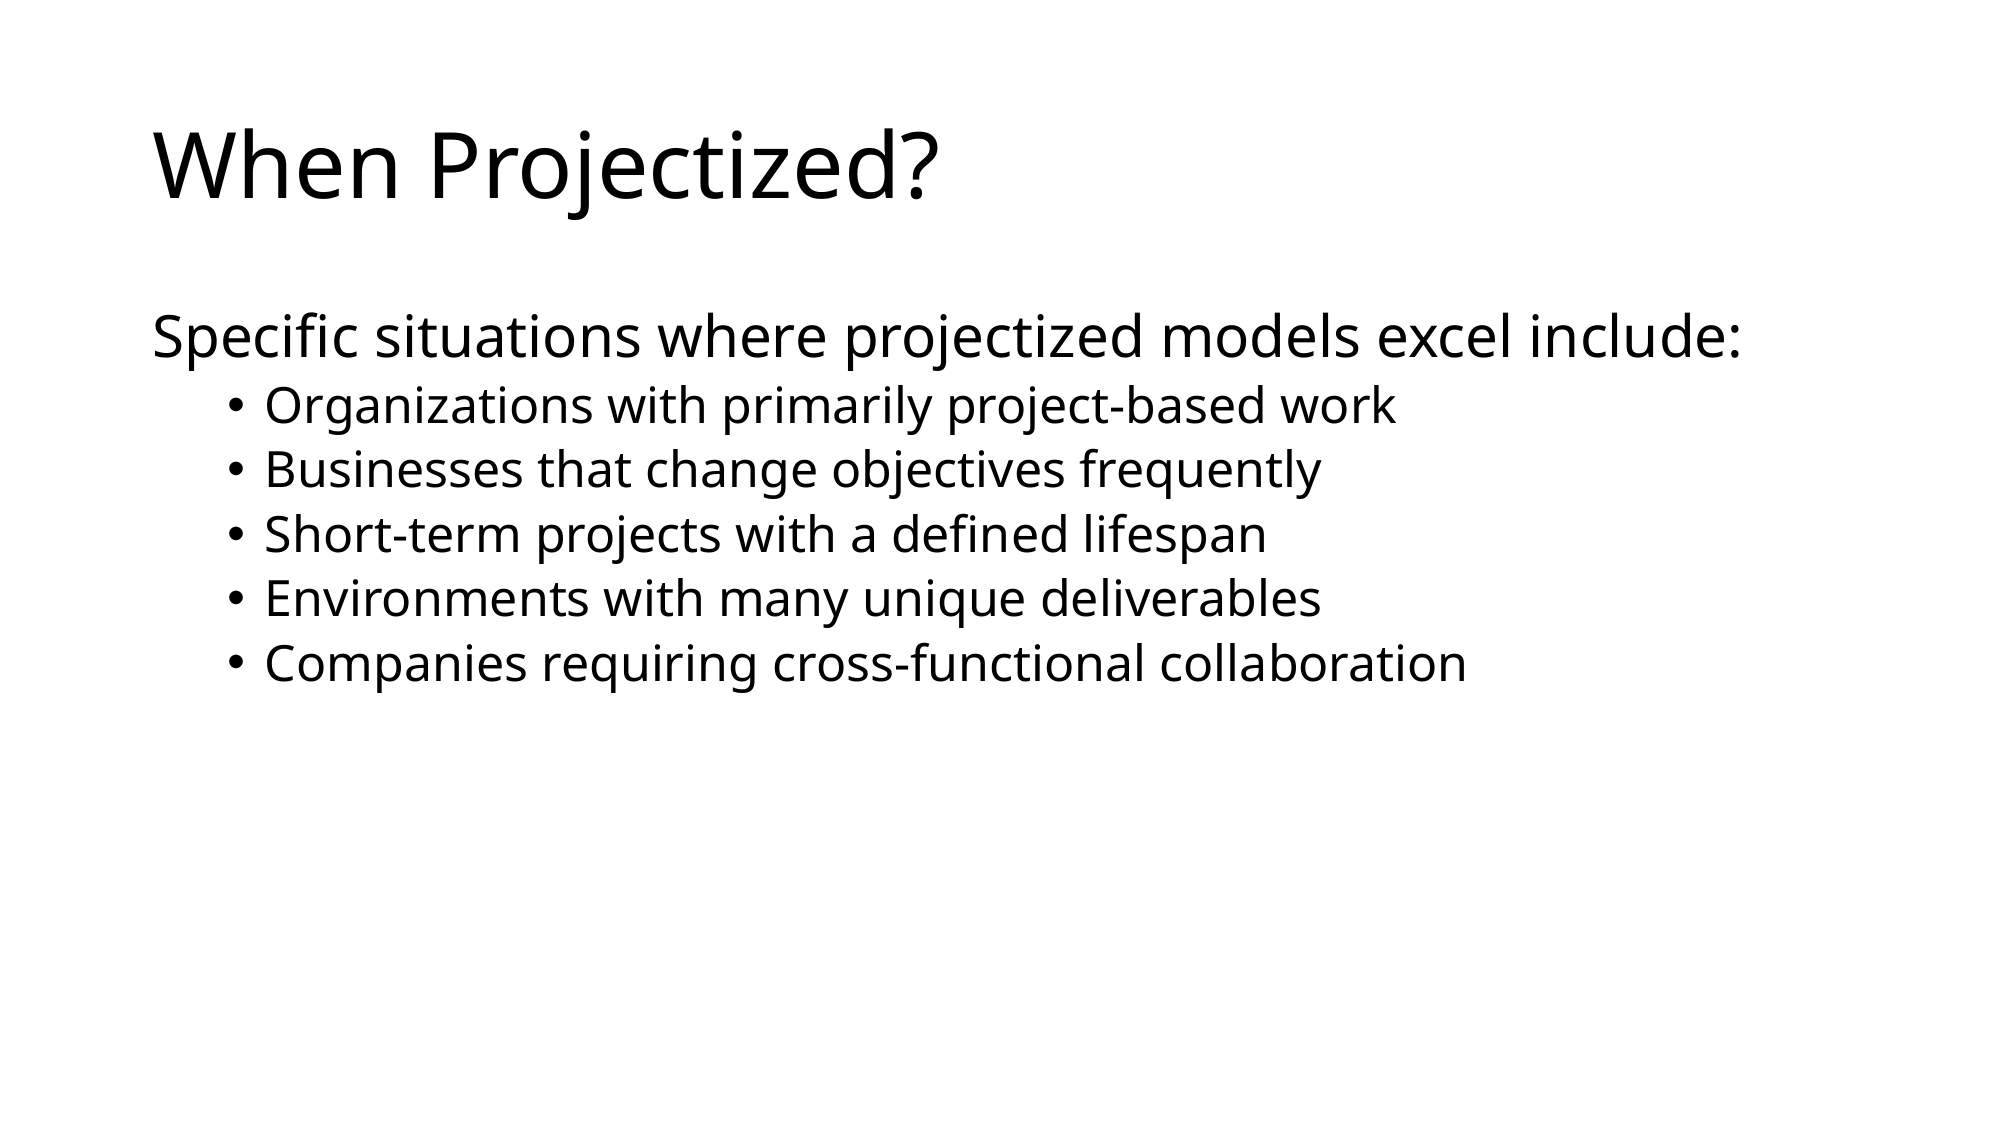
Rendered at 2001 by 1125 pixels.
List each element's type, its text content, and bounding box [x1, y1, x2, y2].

list Specific situations where projectized models excel include: Organizations with primarily project-based work Businesses that change objectives frequently Short-term projects with a defined lifespan Environments with many unique deliverables Companies requiring cross-functional collaboration [137, 299, 1863, 1014]
title When Projectized? [137, 59, 1863, 278]
